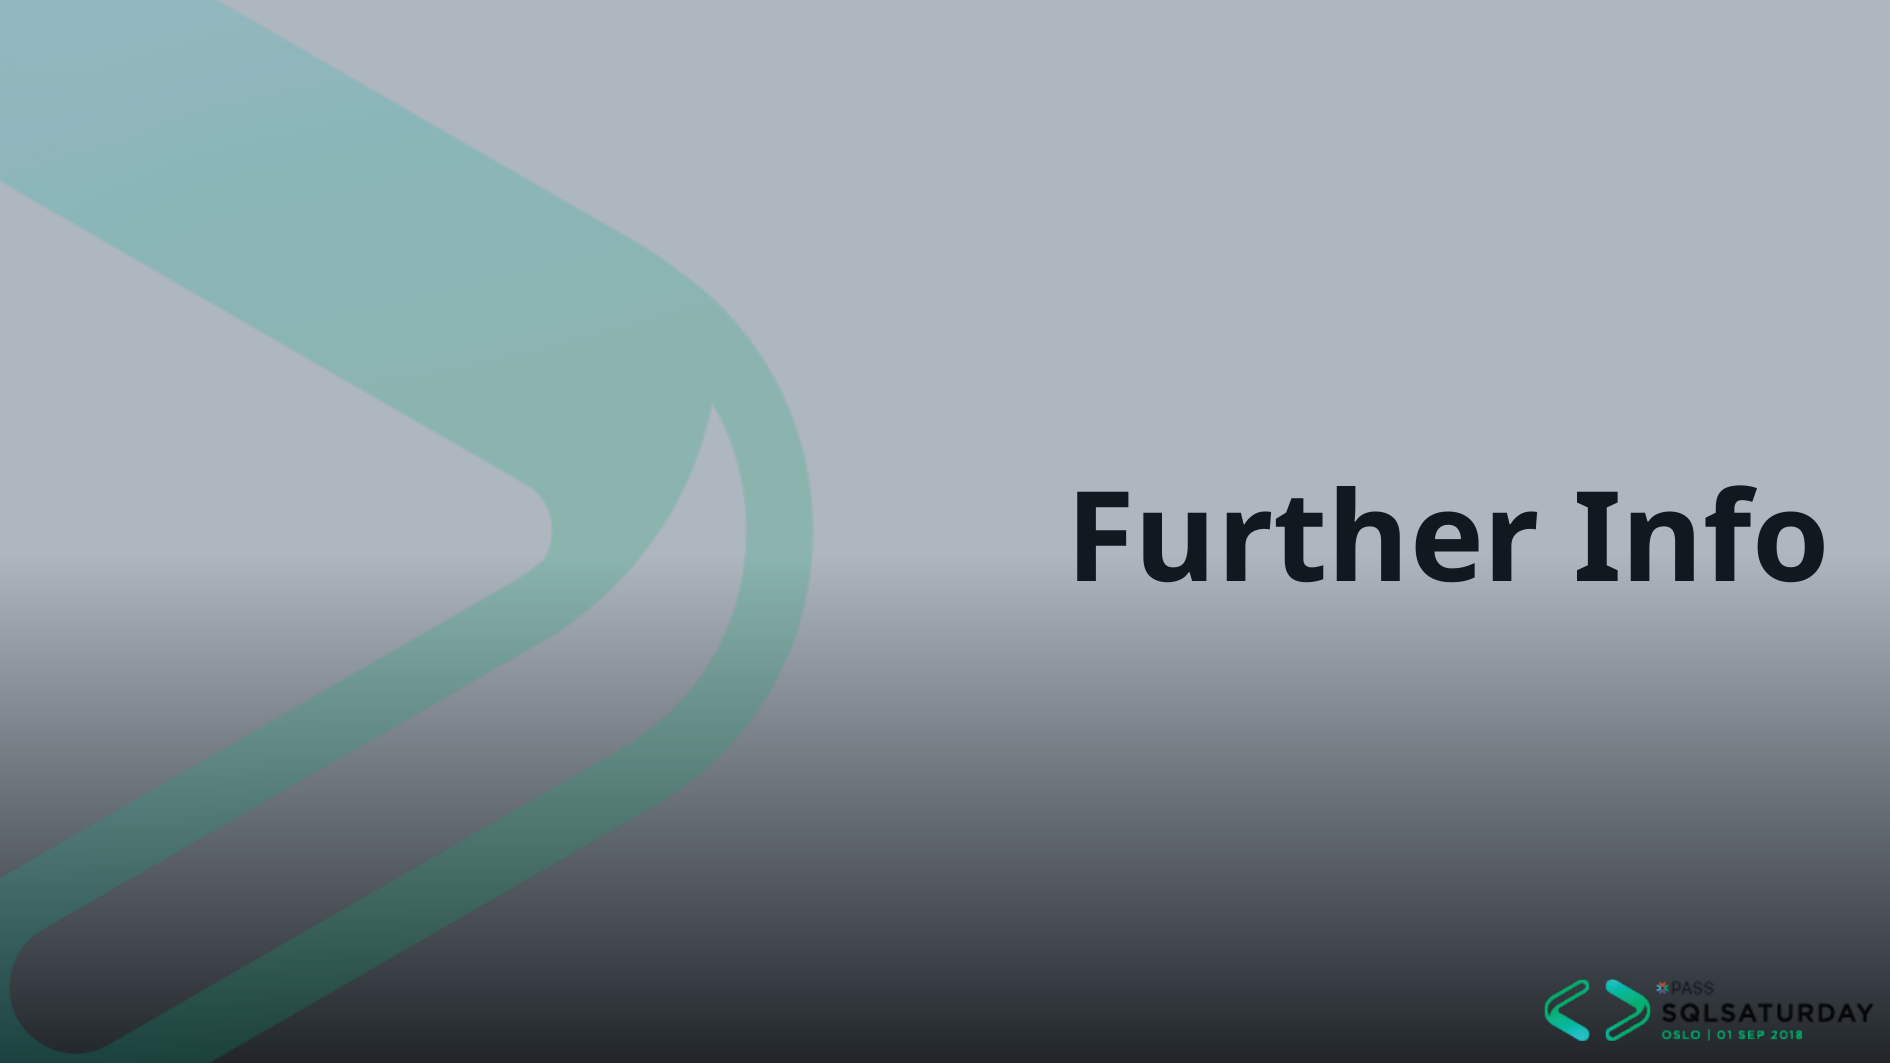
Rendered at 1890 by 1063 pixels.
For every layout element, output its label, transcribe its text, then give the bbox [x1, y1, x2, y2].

picture [1543, 978, 1890, 1043]
title Further Info [59, 59, 1831, 1004]
